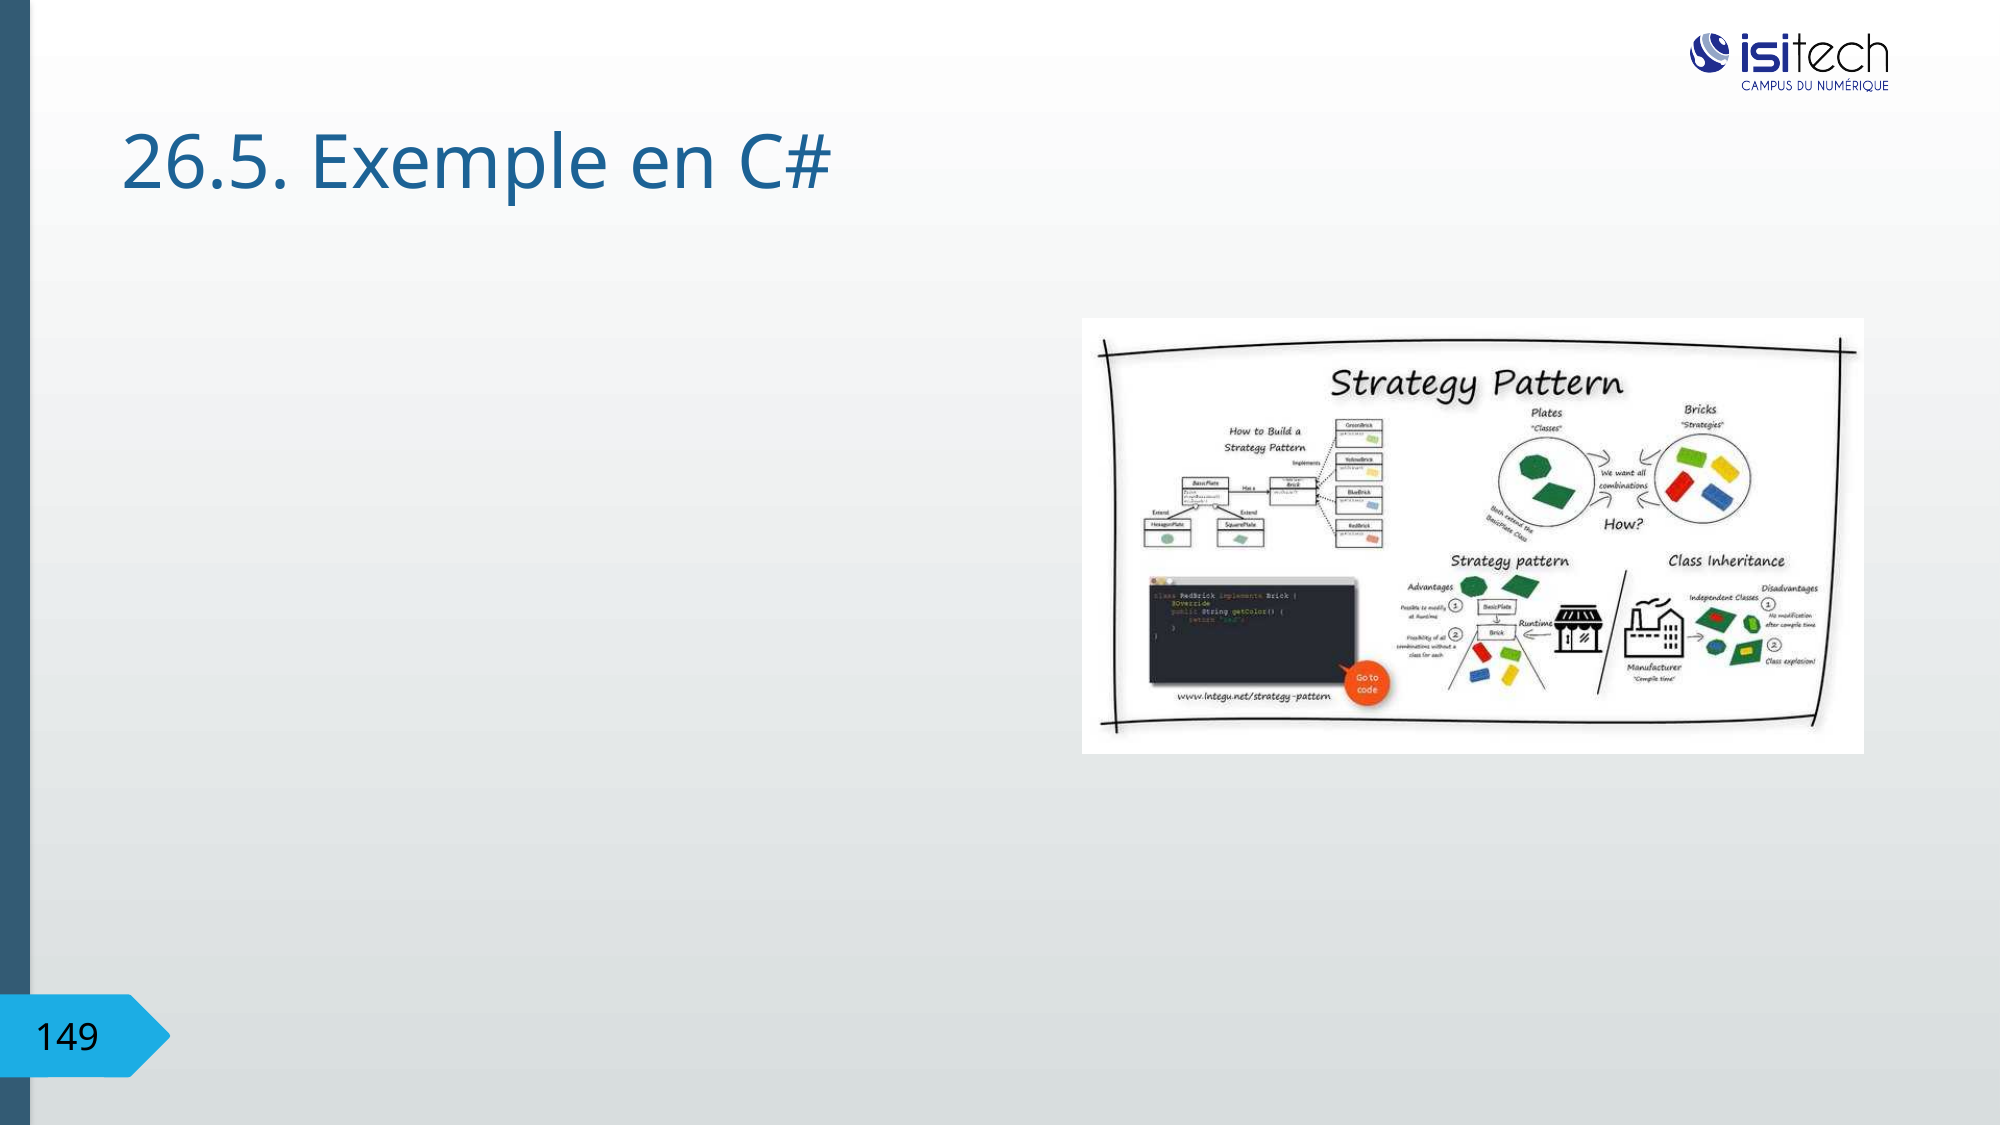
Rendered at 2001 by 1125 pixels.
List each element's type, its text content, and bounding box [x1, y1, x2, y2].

picture [1690, 33, 1889, 94]
title 26.5. Exemple en C# [106, 105, 947, 313]
slide_number 149 [19, 1006, 148, 1067]
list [1082, 318, 1865, 755]
